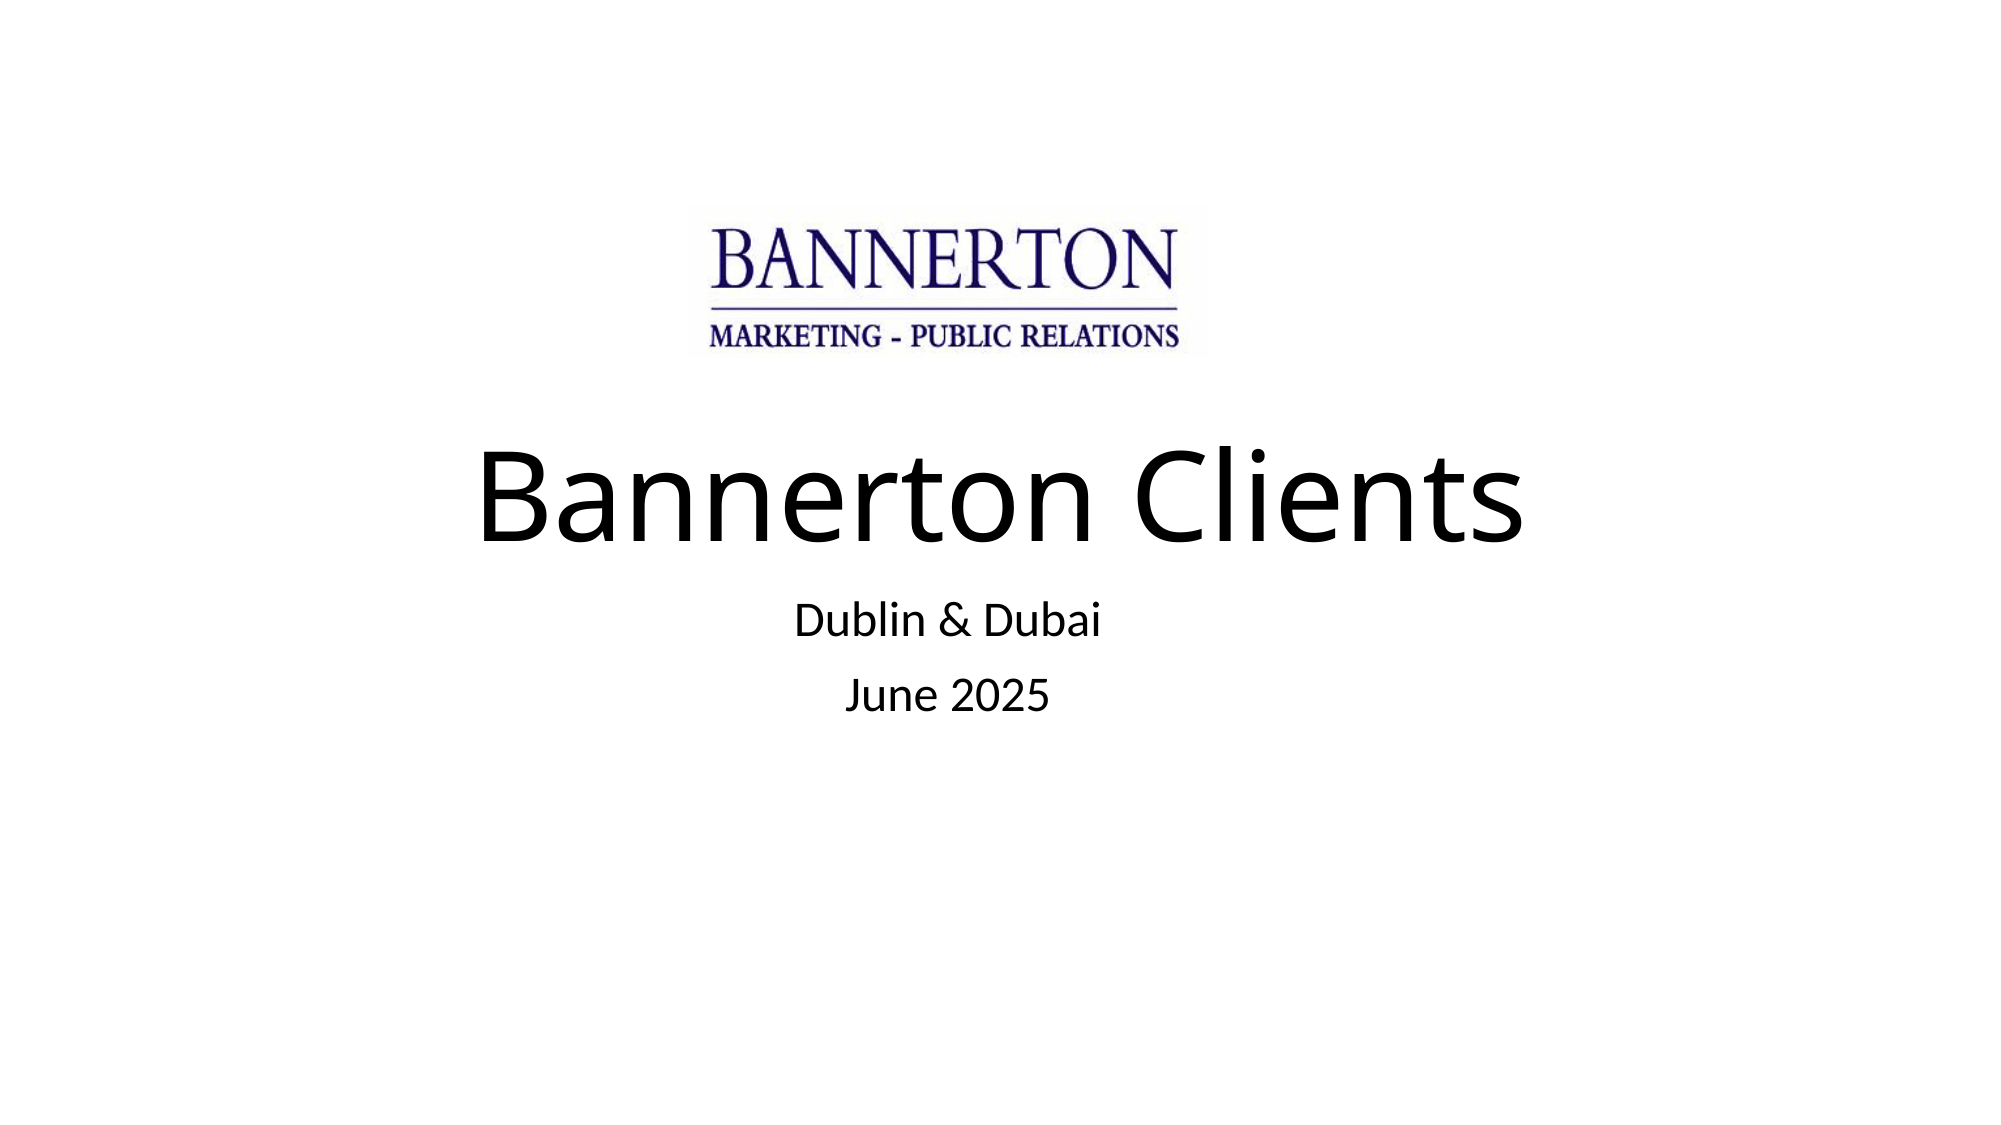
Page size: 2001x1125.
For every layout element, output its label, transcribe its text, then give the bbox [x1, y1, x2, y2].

picture [687, 205, 1209, 358]
title Bannerton Clients [249, 184, 1750, 576]
subtitle Dublin & Dubai June 2025 [198, 586, 1699, 858]
